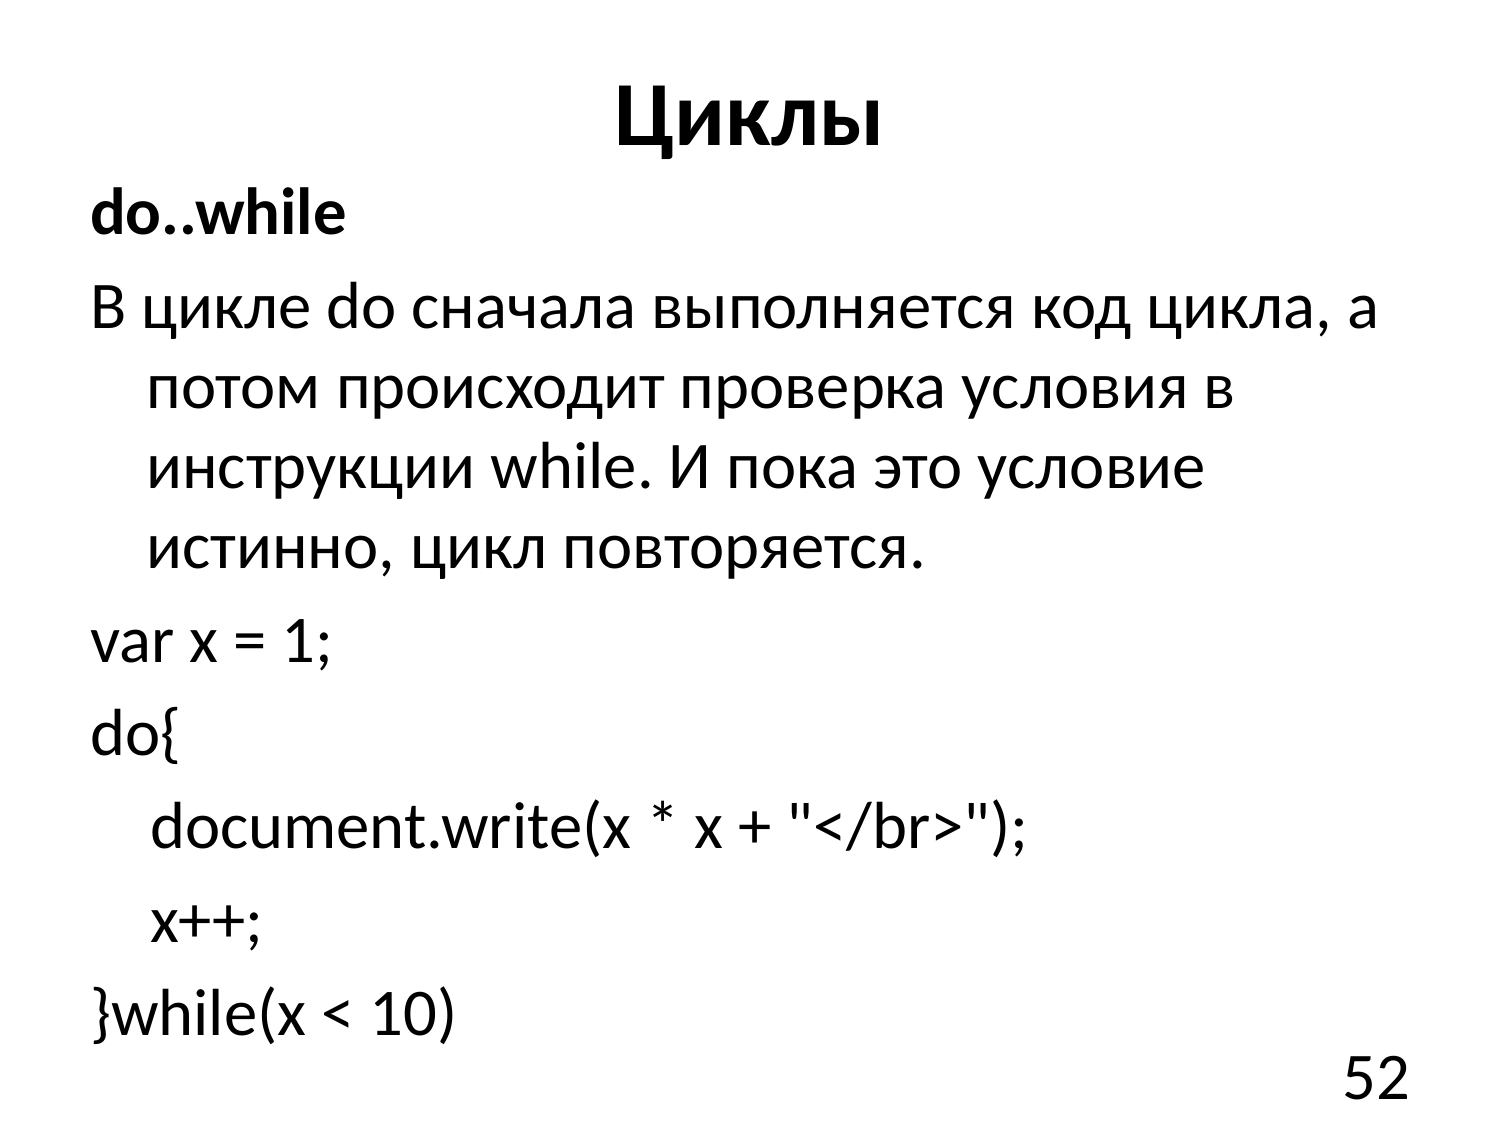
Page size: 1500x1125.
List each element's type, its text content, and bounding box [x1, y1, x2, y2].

slide_number 52 [1074, 1042, 1425, 1103]
list do..while В цикле do сначала выполняется код цикла, а потом происходит проверка условия в инструкции while. И пока это условие истинно, цикл повторяется. var x = 1; do{ document.write(x * x + "</br>"); x++; }while(x < 10) [75, 160, 1425, 1059]
title Циклы [75, 45, 1425, 160]
